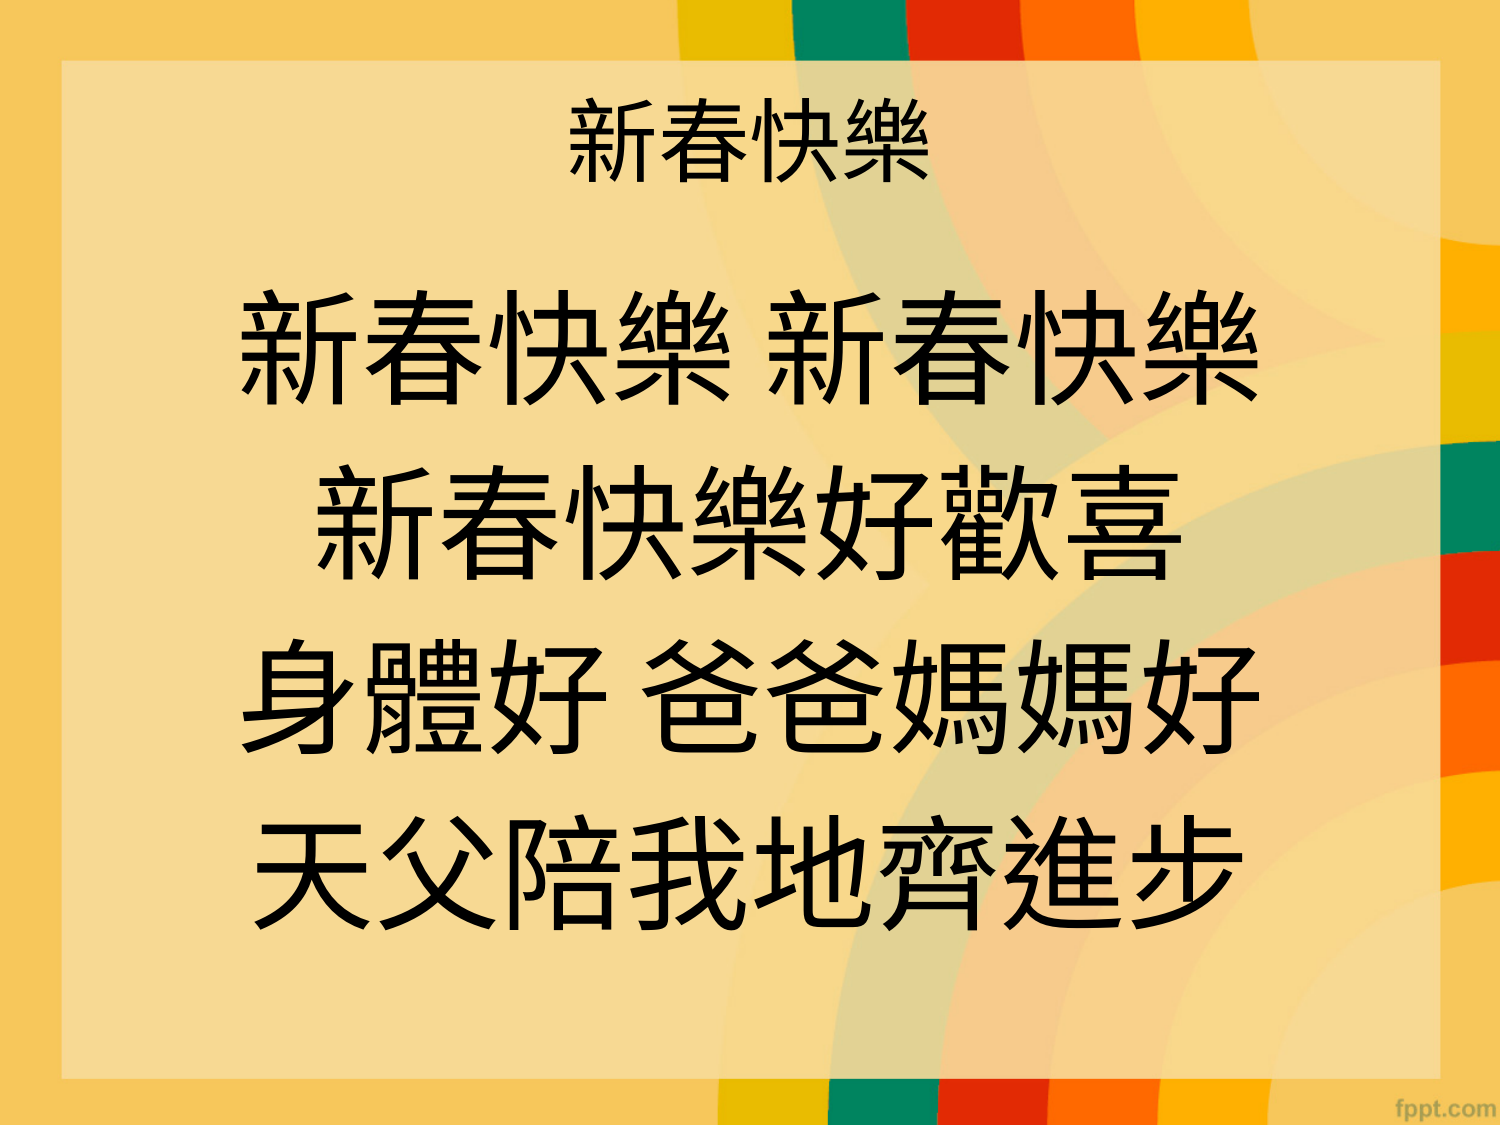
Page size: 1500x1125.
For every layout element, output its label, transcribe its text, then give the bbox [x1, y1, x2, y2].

picture [0, 0, 1500, 1125]
title 新春快樂 [74, 44, 1426, 233]
list 新春快樂 新春快樂 新春快樂好歡喜 身體好 爸爸媽媽好 天父陪我地齊進步 [74, 262, 1426, 1006]
